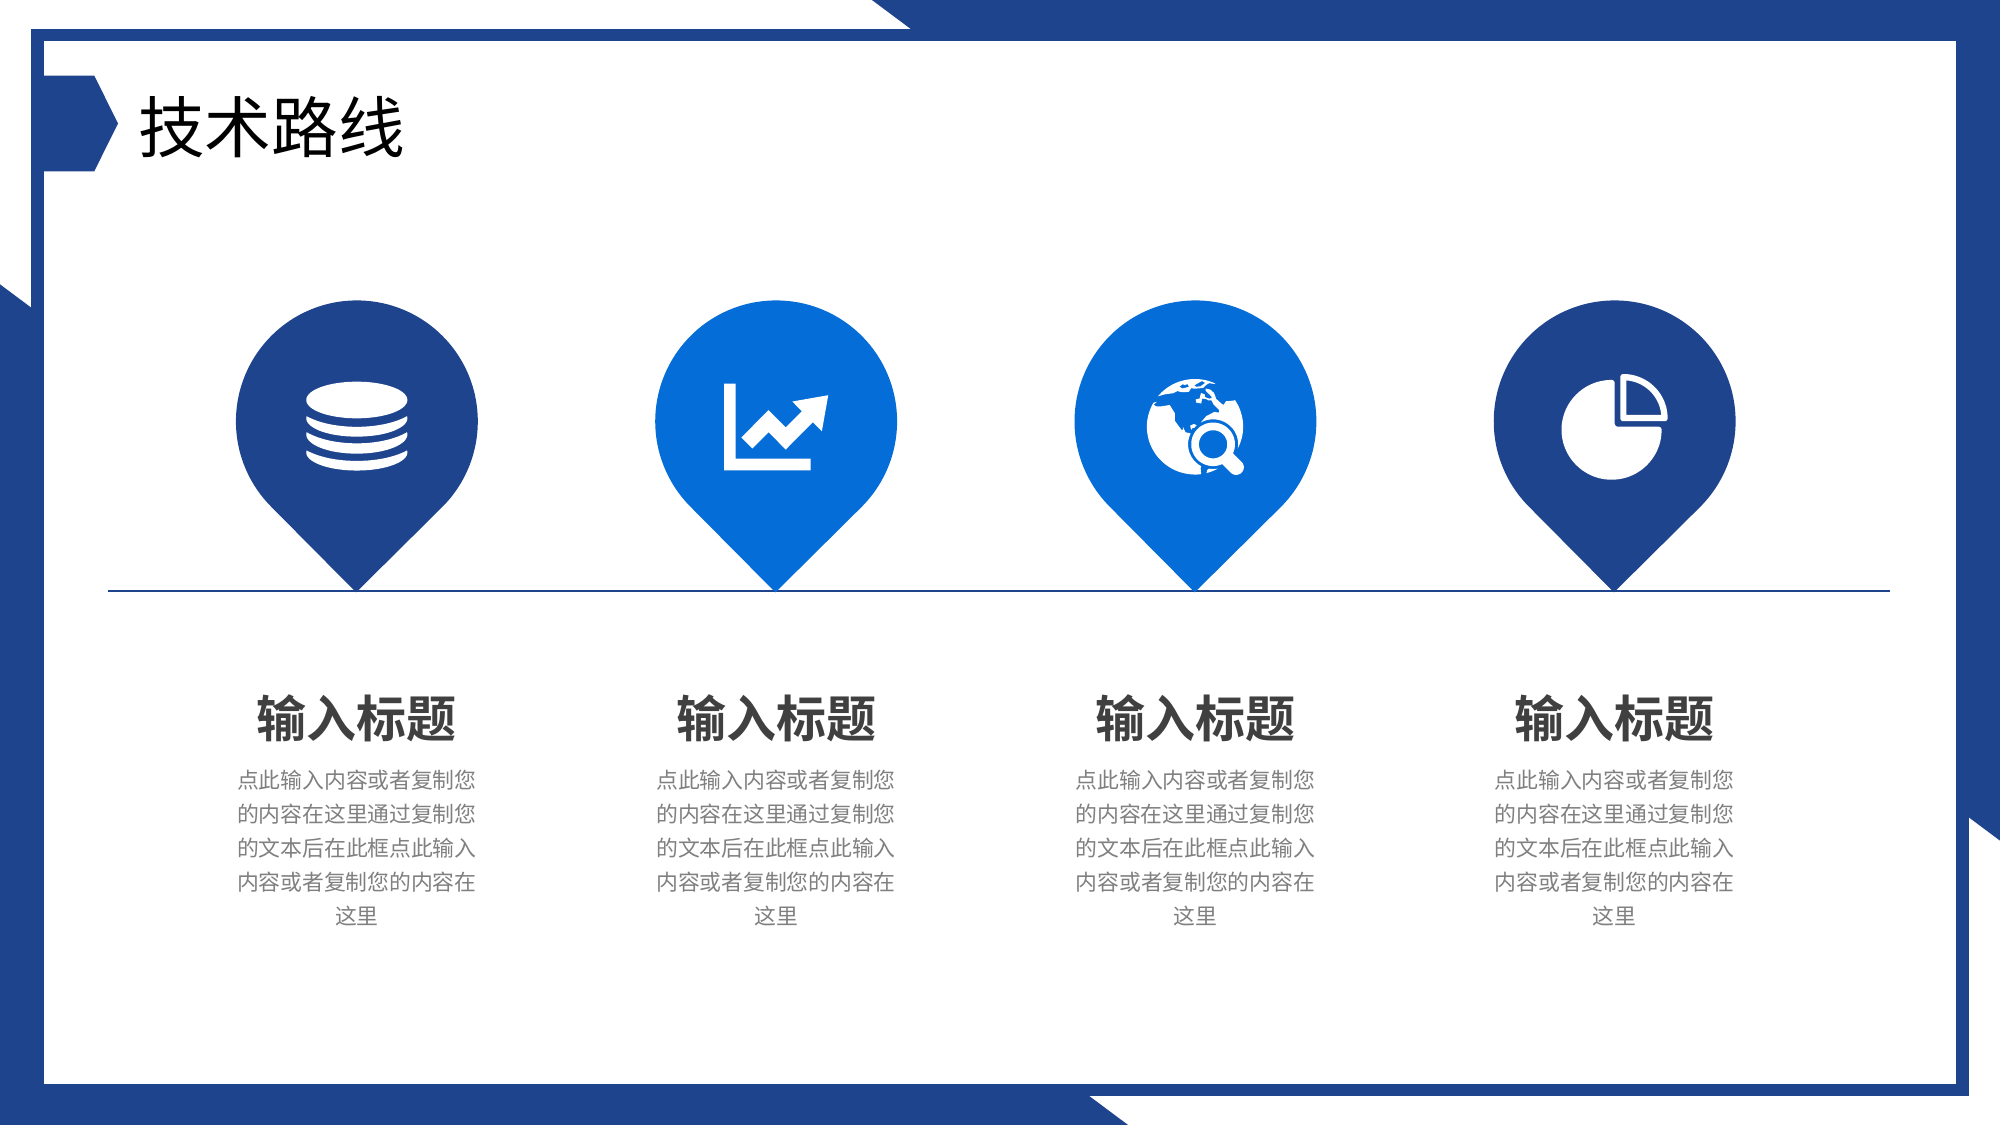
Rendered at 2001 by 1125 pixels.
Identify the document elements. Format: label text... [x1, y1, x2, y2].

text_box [226, 300, 487, 895]
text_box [1065, 300, 1326, 895]
text_box 技术路线 [123, 78, 421, 173]
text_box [646, 300, 906, 895]
text_box [41, 74, 120, 173]
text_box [1484, 300, 1745, 895]
